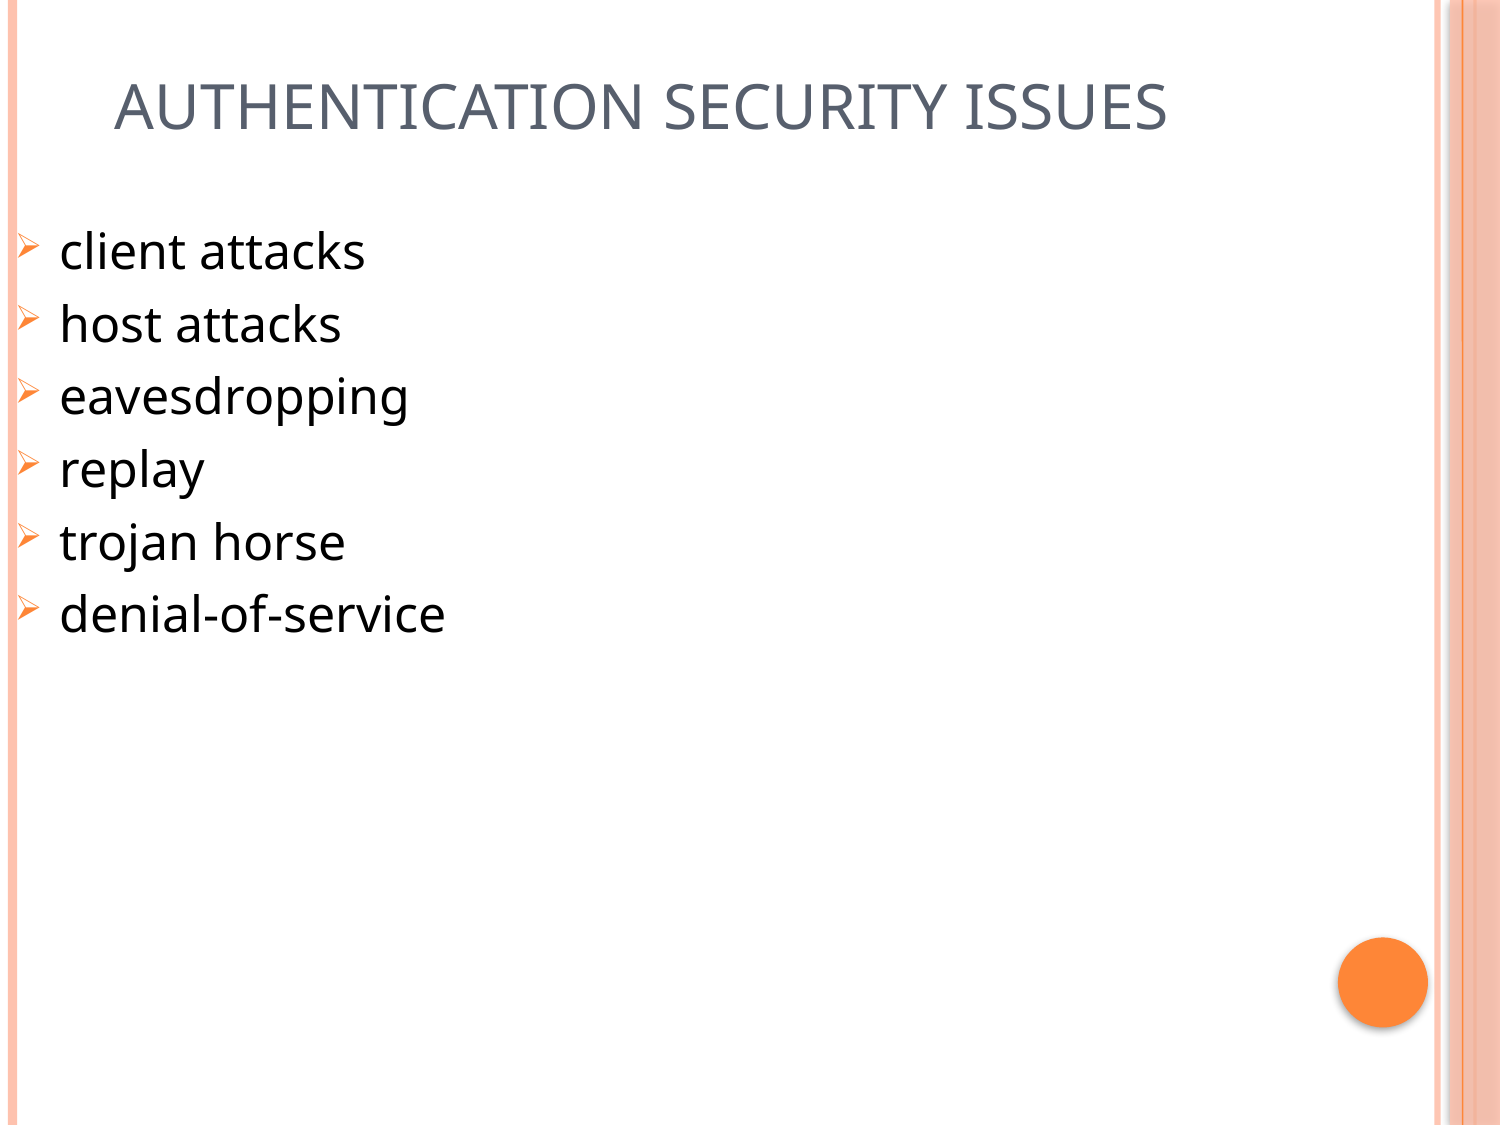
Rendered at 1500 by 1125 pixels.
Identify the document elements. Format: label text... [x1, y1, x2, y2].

title Authentication Security Issues [99, 0, 1325, 150]
subtitle client attacks host attacks eavesdropping replay trojan horse denial-of-service [0, 212, 1375, 1100]
